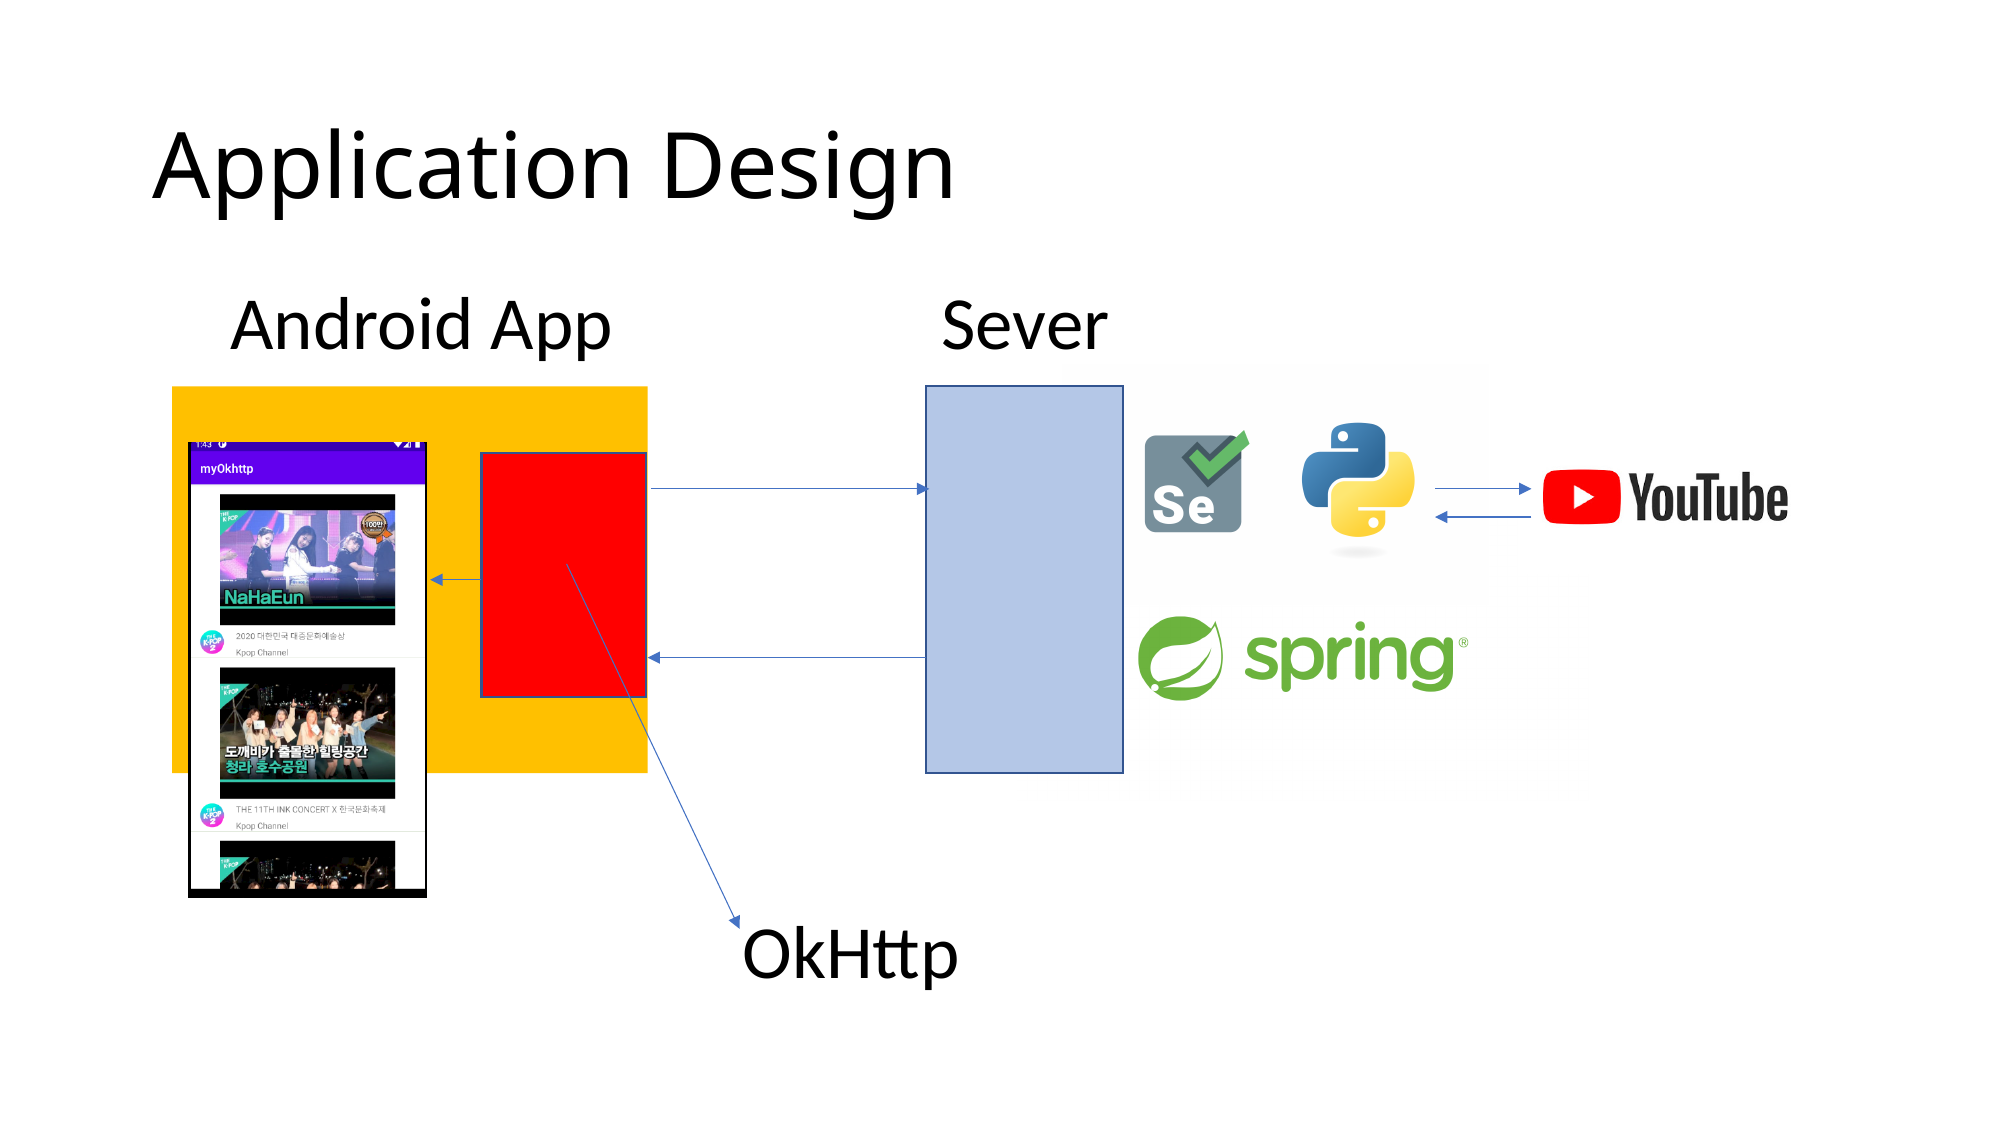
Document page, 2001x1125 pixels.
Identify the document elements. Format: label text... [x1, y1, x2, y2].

text_box Sever [926, 267, 1125, 372]
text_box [566, 563, 740, 929]
text_box OkHttp [727, 896, 975, 1001]
text_box [171, 385, 649, 774]
picture [188, 442, 427, 898]
title Application Design [137, 59, 1863, 278]
text_box [925, 385, 1062, 774]
text_box [480, 452, 647, 698]
text_box Android App [215, 267, 629, 372]
picture [1017, 364, 1812, 801]
